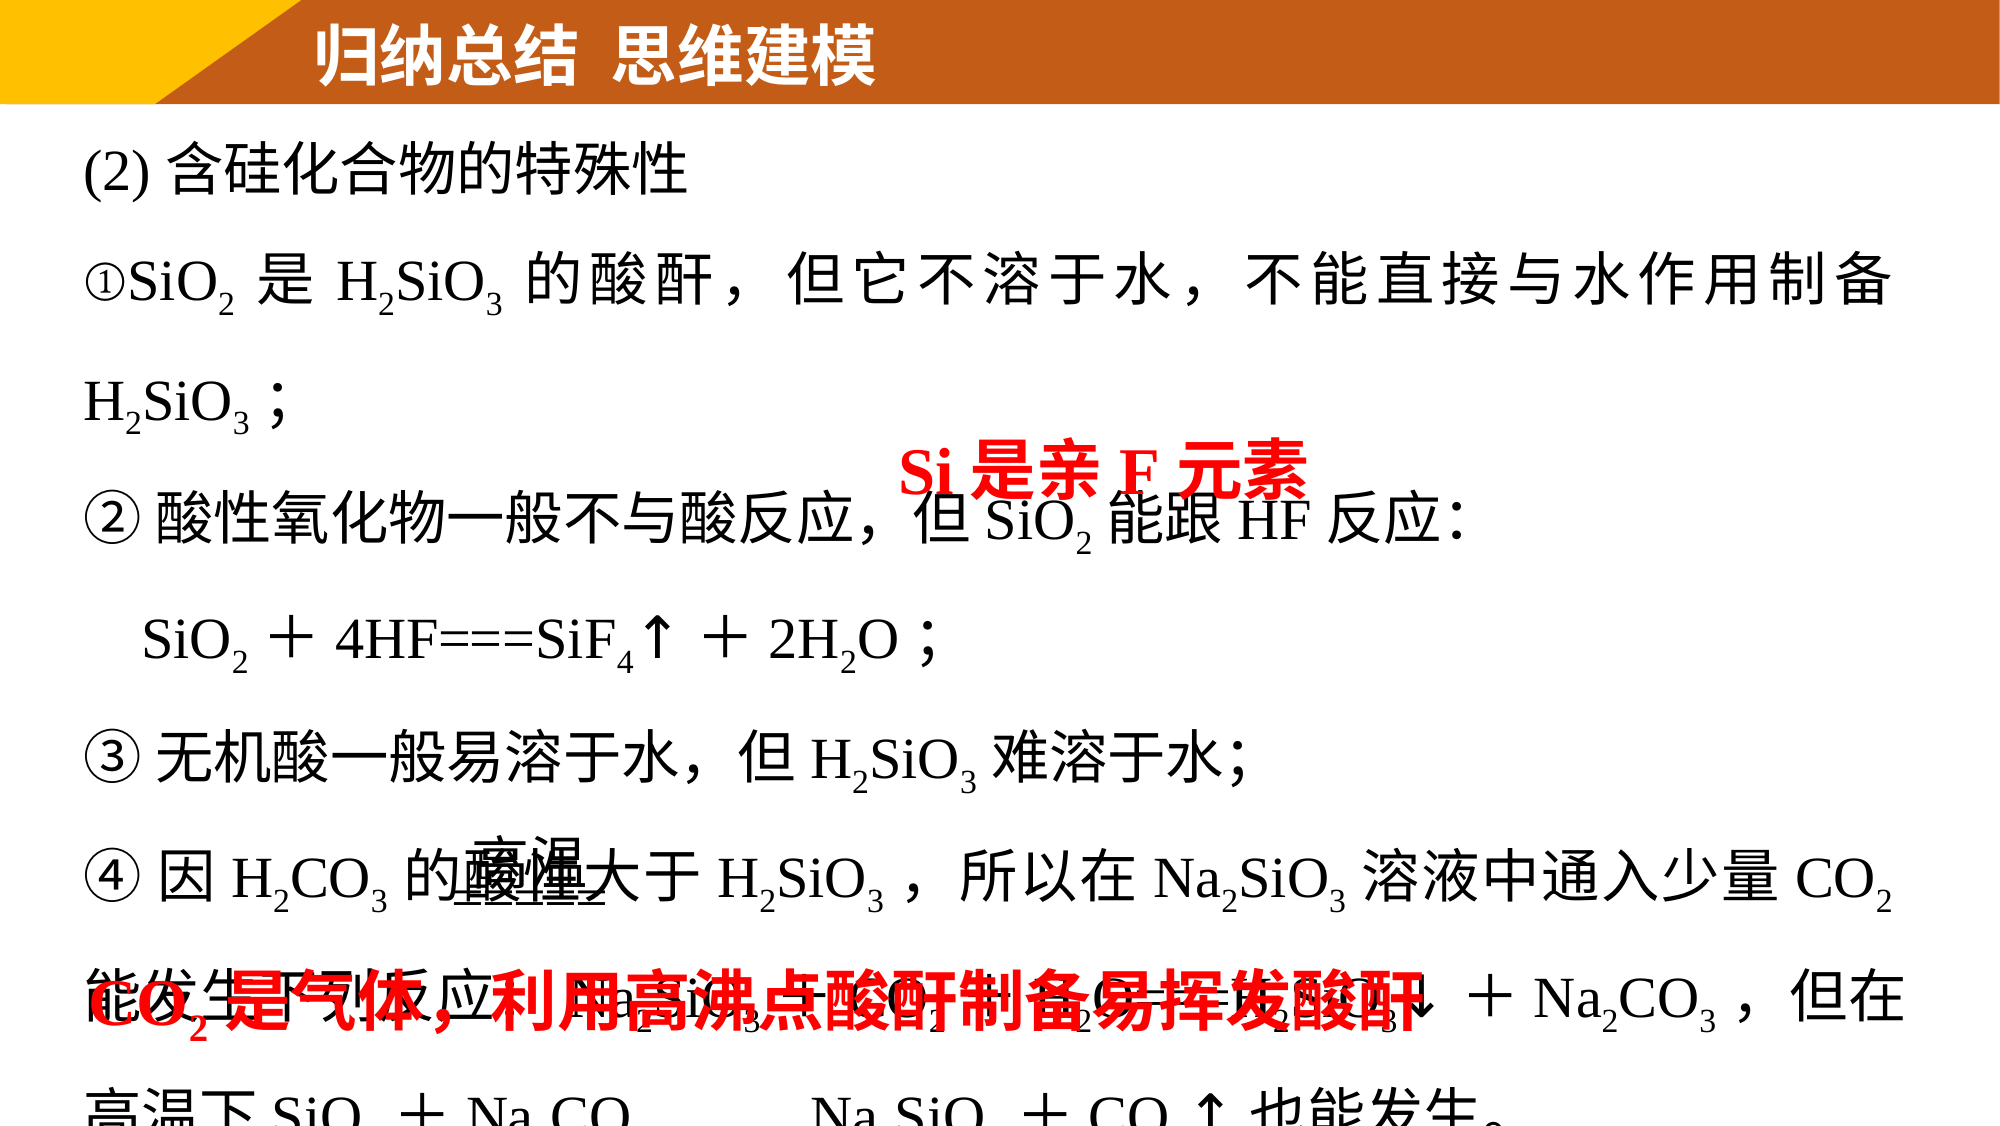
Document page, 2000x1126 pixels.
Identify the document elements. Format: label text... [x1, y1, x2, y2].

text_box CO2是气体，利用高沸点酸酐制备易挥发酸酐 [73, 951, 1441, 1057]
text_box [450, 812, 655, 951]
text_box (2)含硅化合物的特殊性 ①SiO2是H2SiO3的酸酐，但它不溶于水，不能直接与水作用制备H2SiO3； ②酸性氧化物一般不与酸反应，但SiO2能跟HF反应： SiO2＋4HF===SiF4↑＋2H2O； ③无机酸一般易溶于水，但H2SiO3难溶于水； ④因H2CO3的酸性大于H2SiO3，所以在Na2SiO3溶液中通入少量CO2能发生下列反应：Na2SiO3＋CO2＋H2O===H2SiO3↓＋Na2CO3，但在高温下SiO2＋Na2CO3 Na2SiO3＋CO2↑也能发生。 [68, 106, 1922, 1126]
text_box 归纳总结 思维建模 [304, 5, 893, 101]
text_box Si是亲F元素 [883, 420, 1325, 516]
text_box [302, 0, 2000, 106]
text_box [0, 0, 302, 105]
